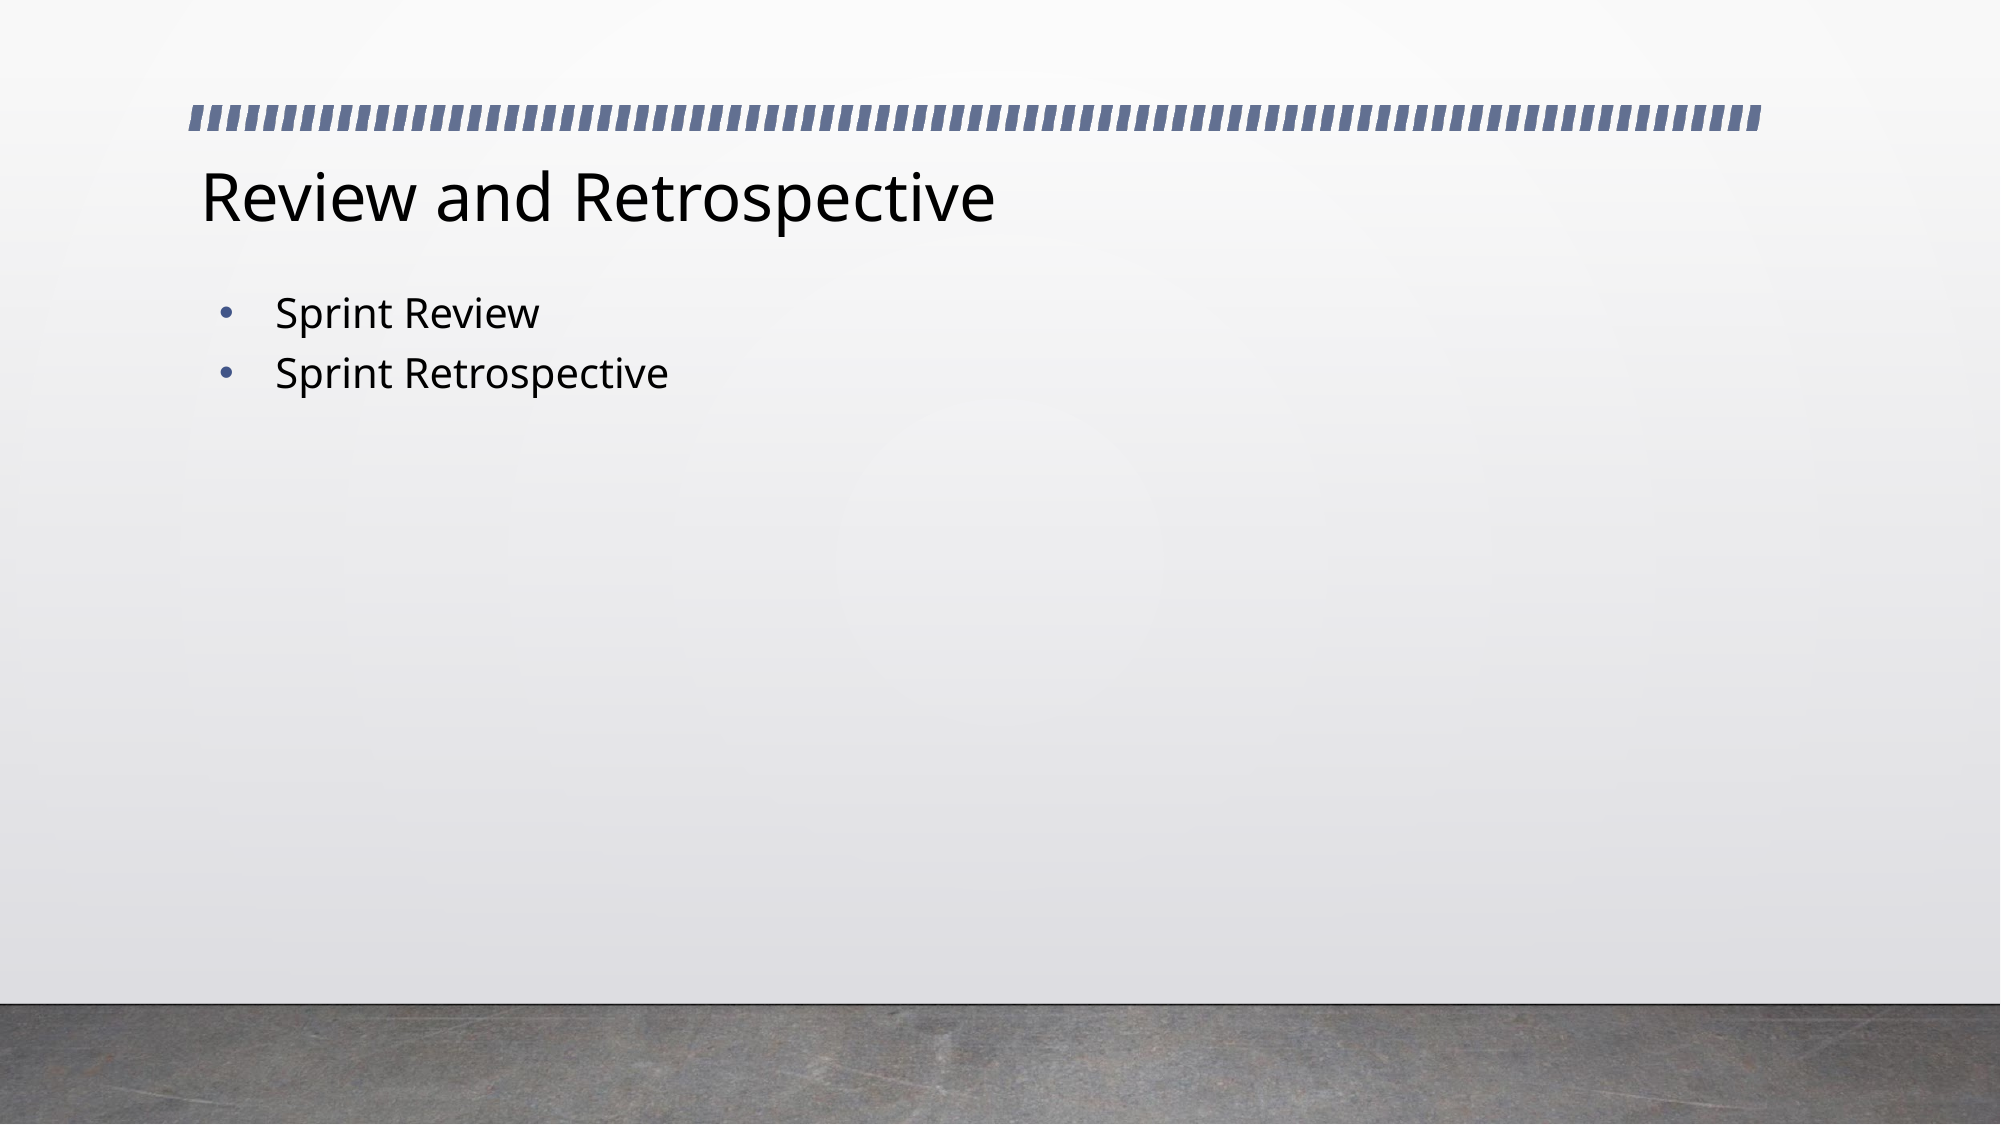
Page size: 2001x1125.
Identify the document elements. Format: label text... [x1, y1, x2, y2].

title Review and Retrospective [185, 156, 1761, 269]
picture [0, 1004, 2000, 1124]
list Sprint Review Sprint Retrospective [185, 269, 1761, 811]
picture [186, 105, 1762, 131]
